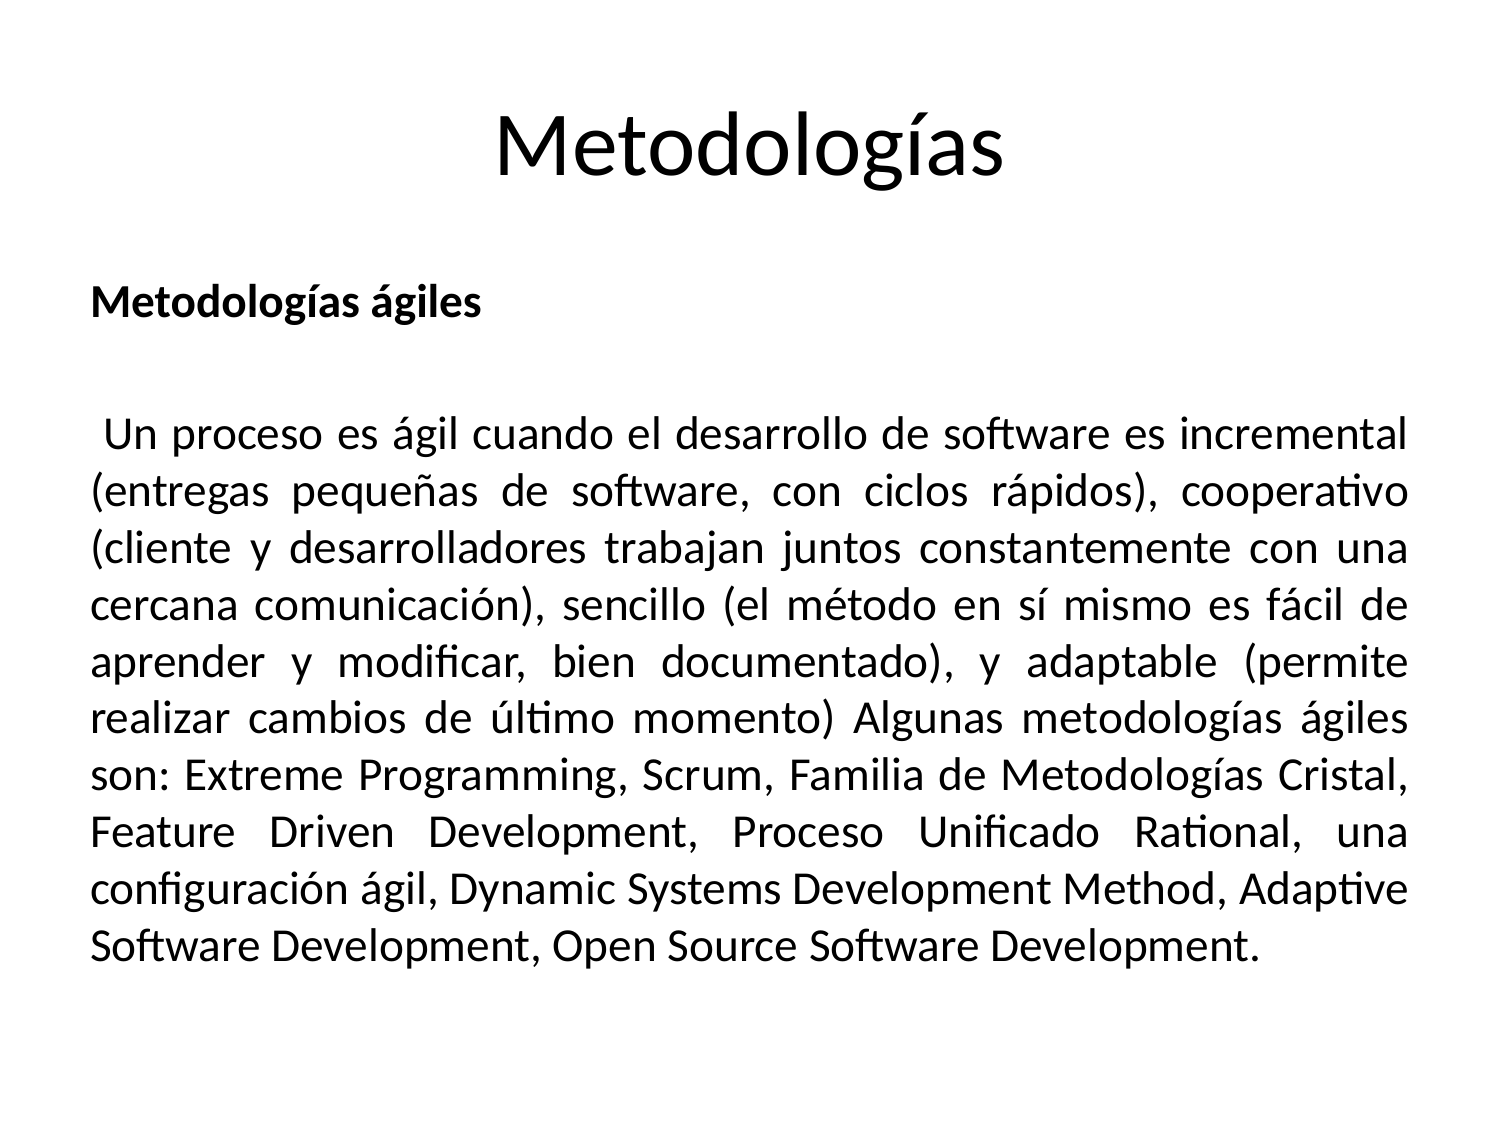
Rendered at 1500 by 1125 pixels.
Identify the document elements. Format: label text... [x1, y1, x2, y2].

list Metodologías ágiles Un proceso es ágil cuando el desarrollo de software es incremental (entregas pequeñas de software, con ciclos rápidos), cooperativo (cliente y desarrolladores trabajan juntos constantemente con una cercana comunicación), sencillo (el método en sí mismo es fácil de aprender y modificar, bien documentado), y adaptable (permite realizar cambios de último momento) Algunas metodologías ágiles son: Extreme Programming, Scrum, Familia de Metodologías Cristal, Feature Driven Development, Proceso Unificado Rational, una configuración ágil, Dynamic Systems Development Method, Adaptive Software Development, Open Source Software Development. [75, 262, 1425, 1005]
title Metodologías [75, 45, 1425, 233]
